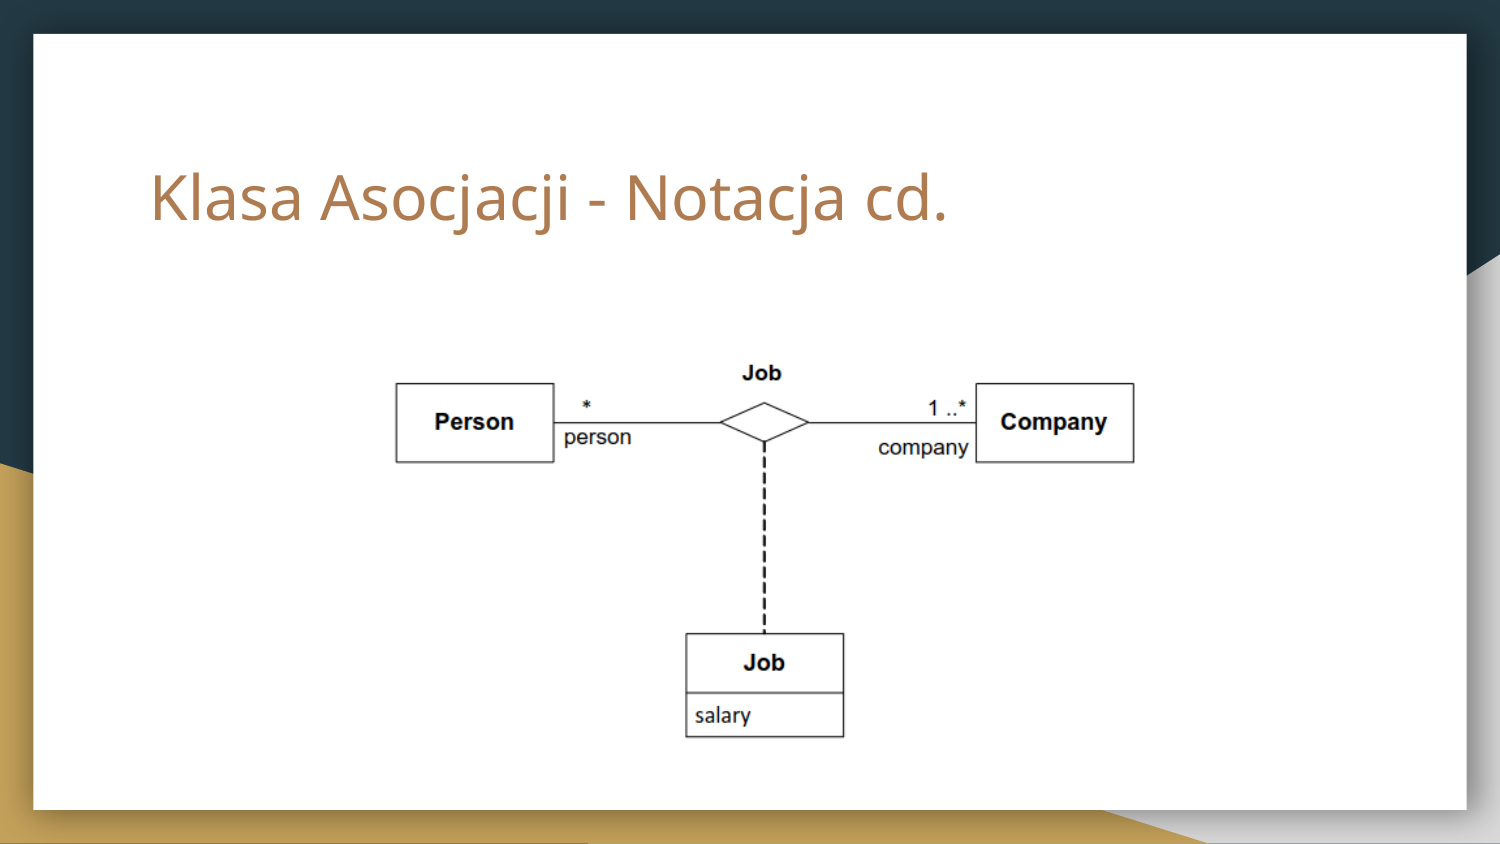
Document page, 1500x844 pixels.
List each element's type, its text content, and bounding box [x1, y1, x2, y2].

title Klasa Asocjacji - Notacja cd. [134, 138, 1366, 296]
picture [338, 305, 1184, 750]
